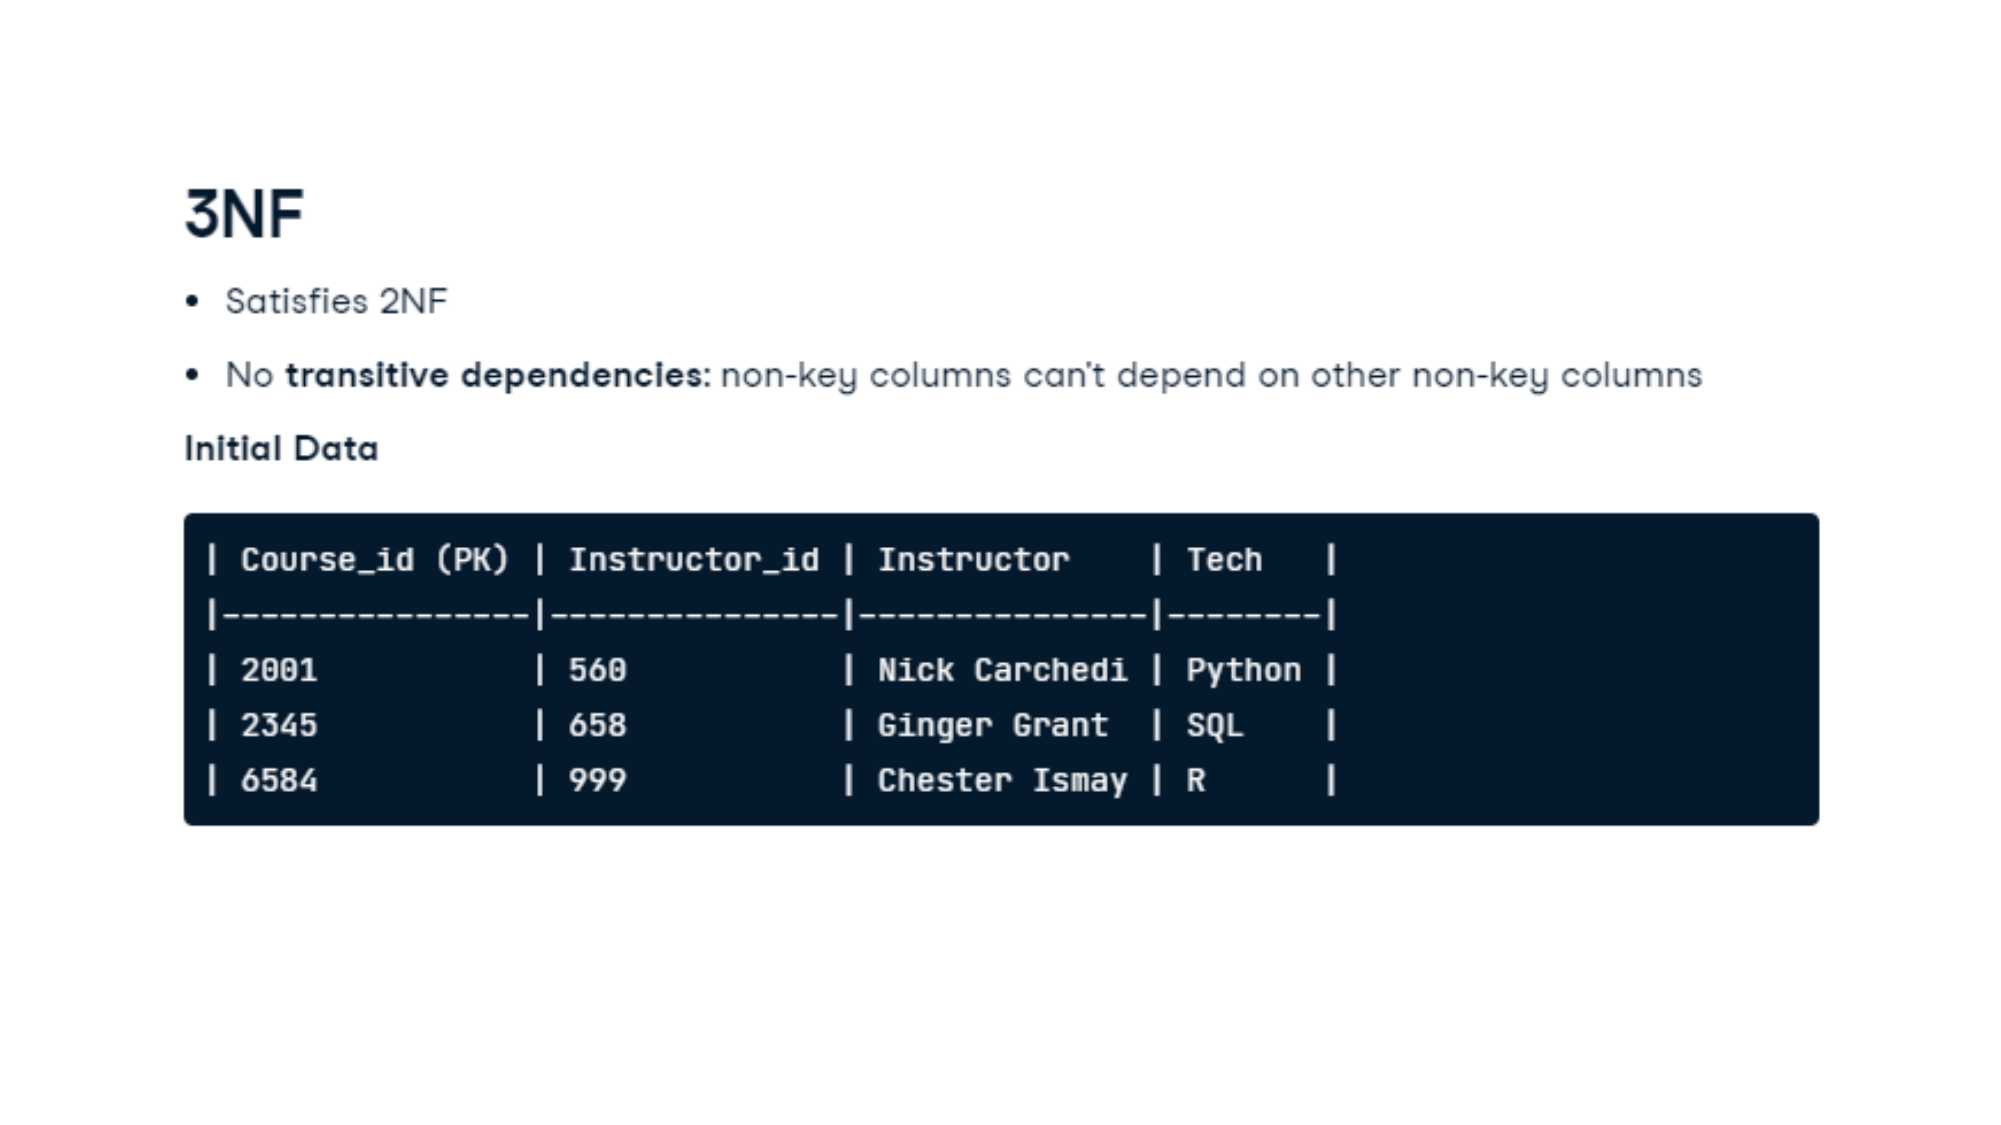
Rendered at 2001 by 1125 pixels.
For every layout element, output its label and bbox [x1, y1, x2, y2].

picture [157, 153, 1843, 916]
